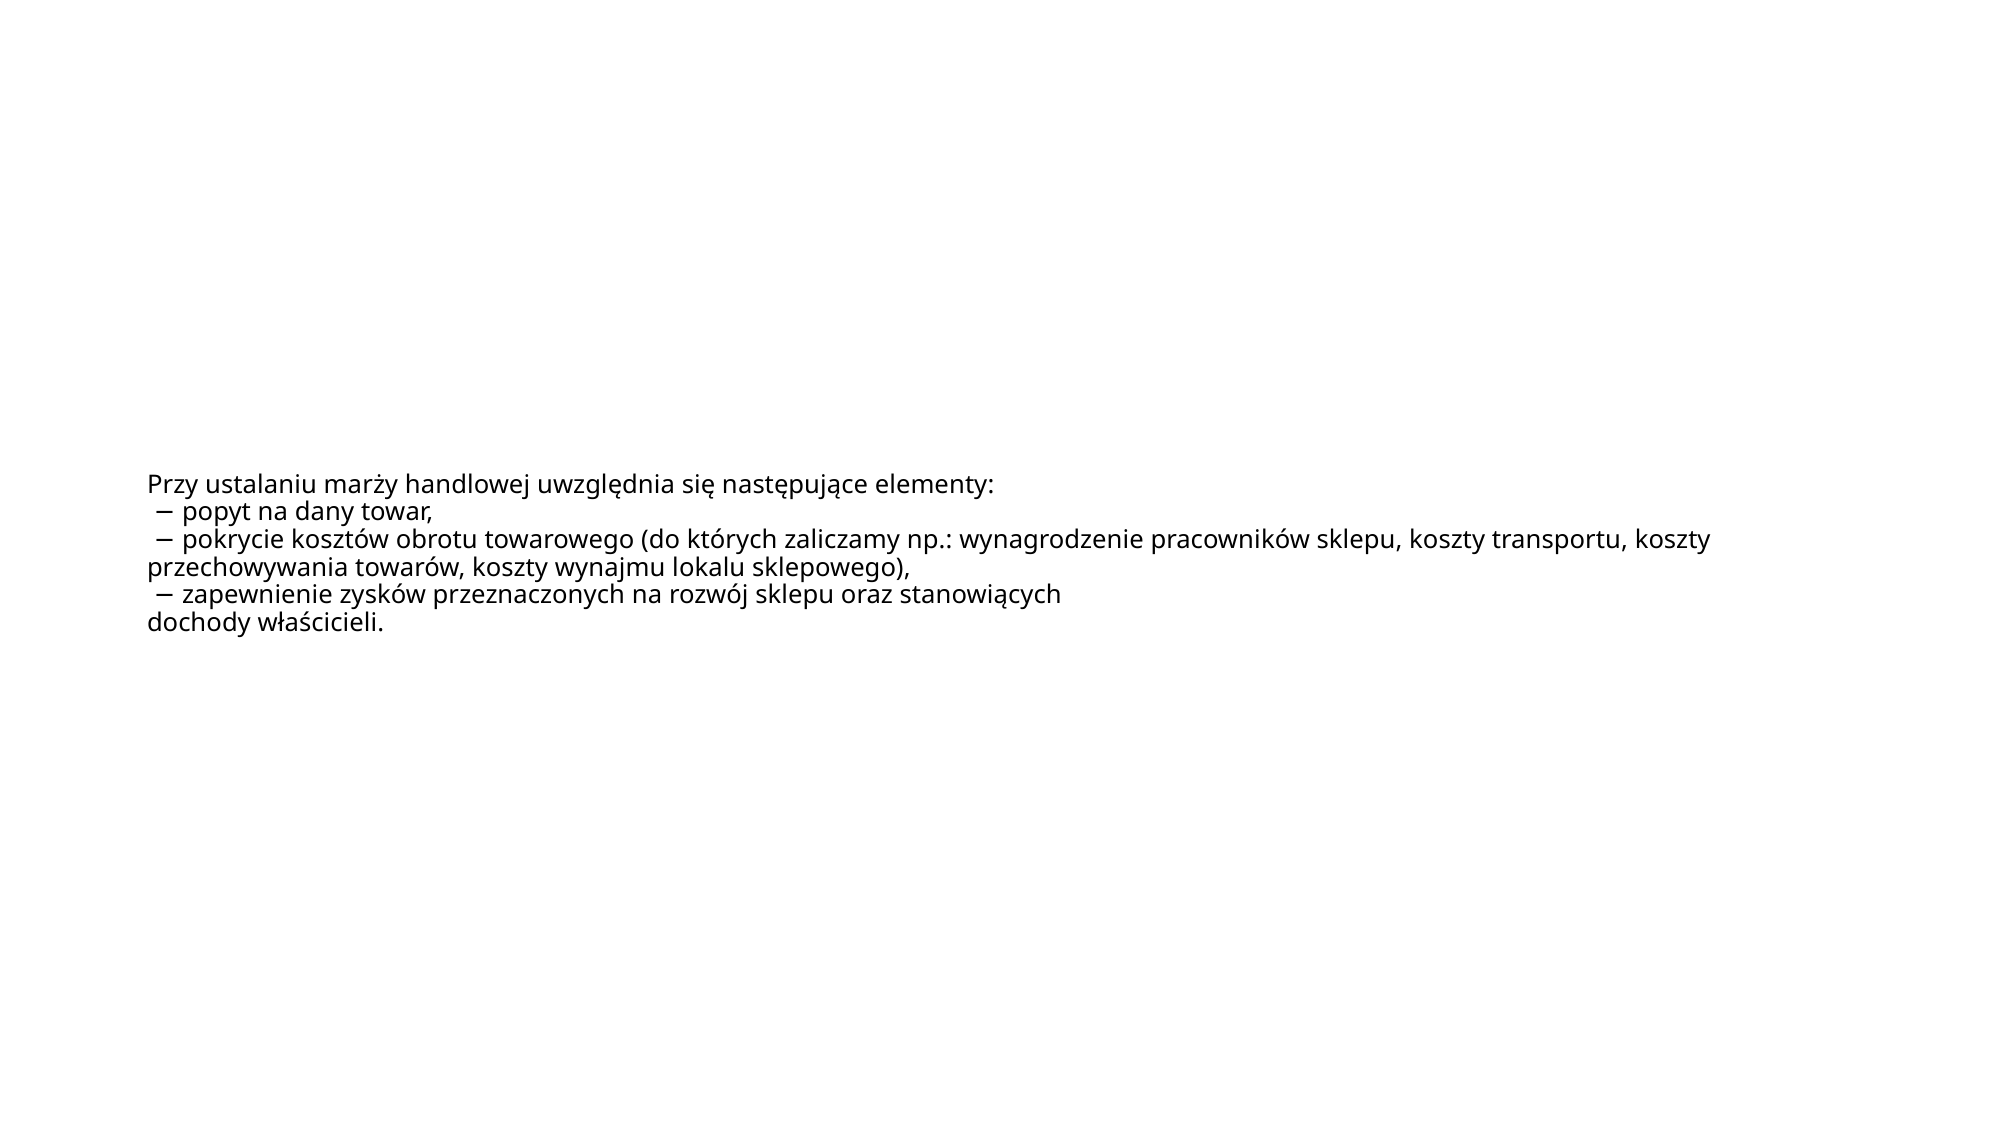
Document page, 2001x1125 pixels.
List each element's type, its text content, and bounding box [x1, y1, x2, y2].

title Przy ustalaniu marży handlowej uwzględnia się następujące elementy: − popyt na dany towar, − pokrycie kosztów obrotu towarowego (do których zaliczamy np.: wynagrodzenie pracowników sklepu, koszty transportu, koszty przechowywania towarów, koszty wynajmu lokalu sklepowego), − zapewnienie zysków przeznaczonych na rozwój sklepu oraz stanowiących dochody właścicieli. [132, 460, 1857, 679]
